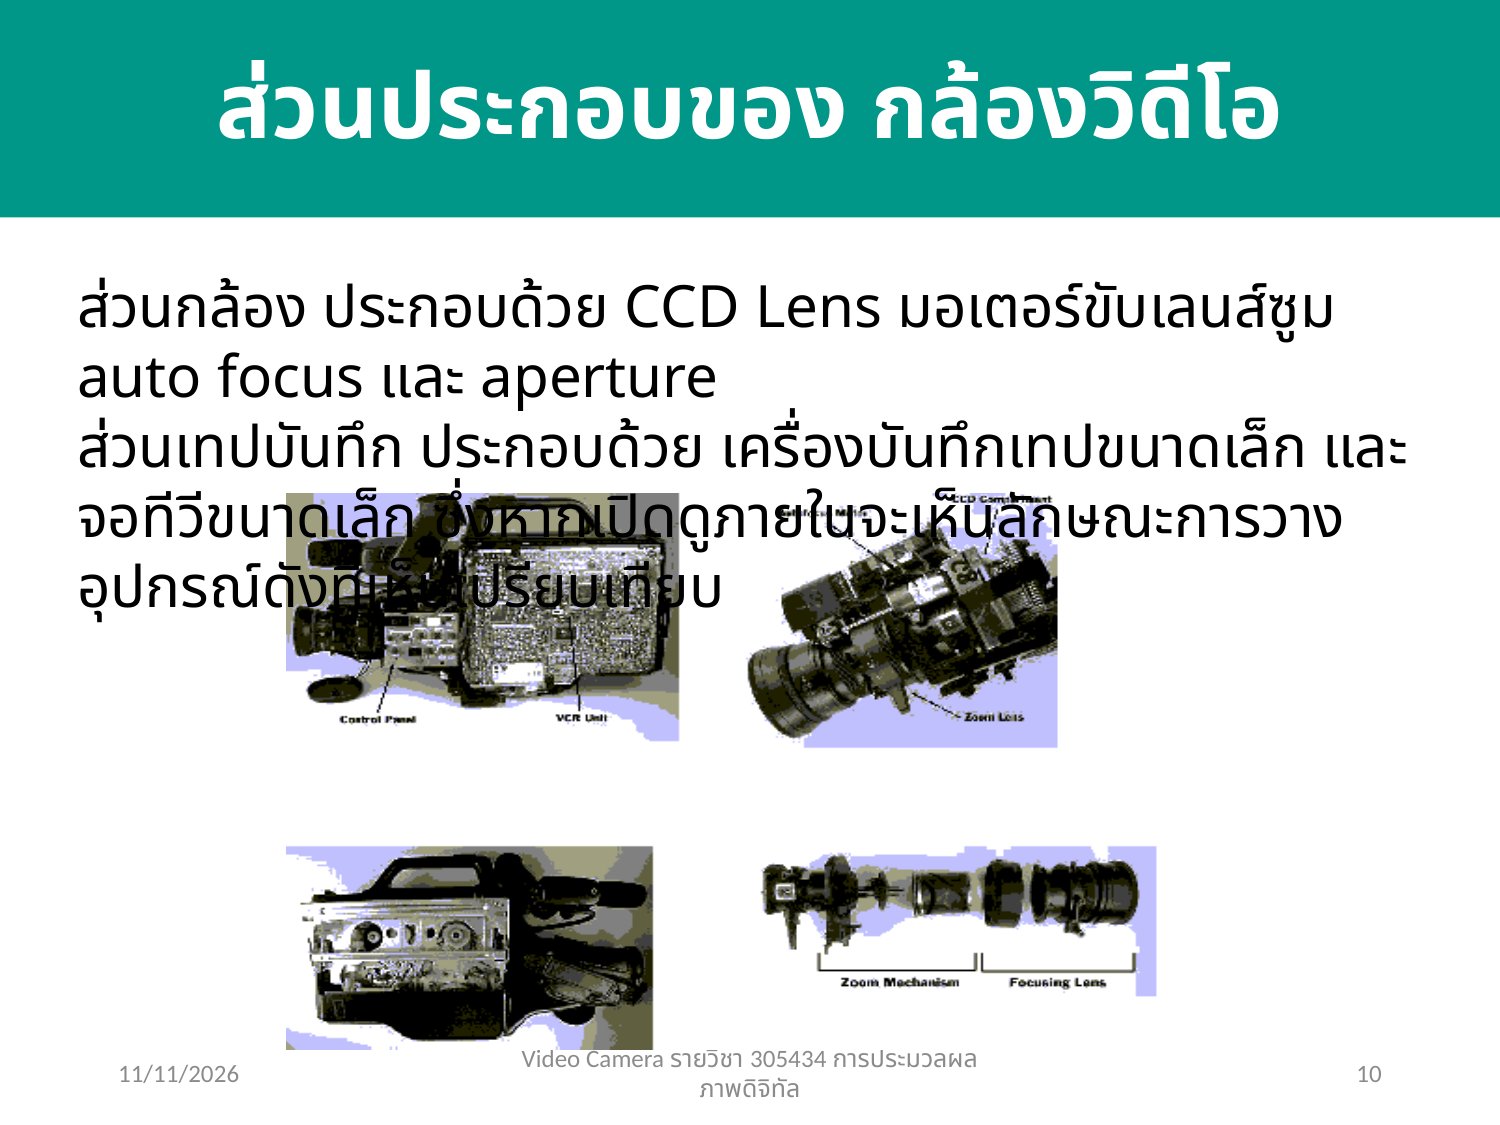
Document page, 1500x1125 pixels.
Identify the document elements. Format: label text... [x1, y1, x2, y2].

footer Video Camera รายวิชา 305434 การประมวลผลภาพดิจิทัล [496, 1050, 1004, 1103]
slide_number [103, 1042, 441, 1103]
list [286, 493, 1168, 1050]
title ส่วนประกอบของ กล้องวิดีโอ [0, 0, 1500, 218]
text_box ส่วนกล้อง ประกอบด้วย CCD Lens มอเตอร์ขับเลนส์ซูม auto focus และ aperture ส่วนเทปบันทึก ประกอบด้วย เครื่องบันทึกเทปขนาดเล็ก และจอทีวีขนาดเล็ก ซึ่งหากเปิดดูภายในจะเห็นลักษณะการวางอุปกรณ์ดังที่เห็นเปรียบเทียบ [62, 261, 1436, 627]
slide_number 10 [1059, 1042, 1397, 1103]
